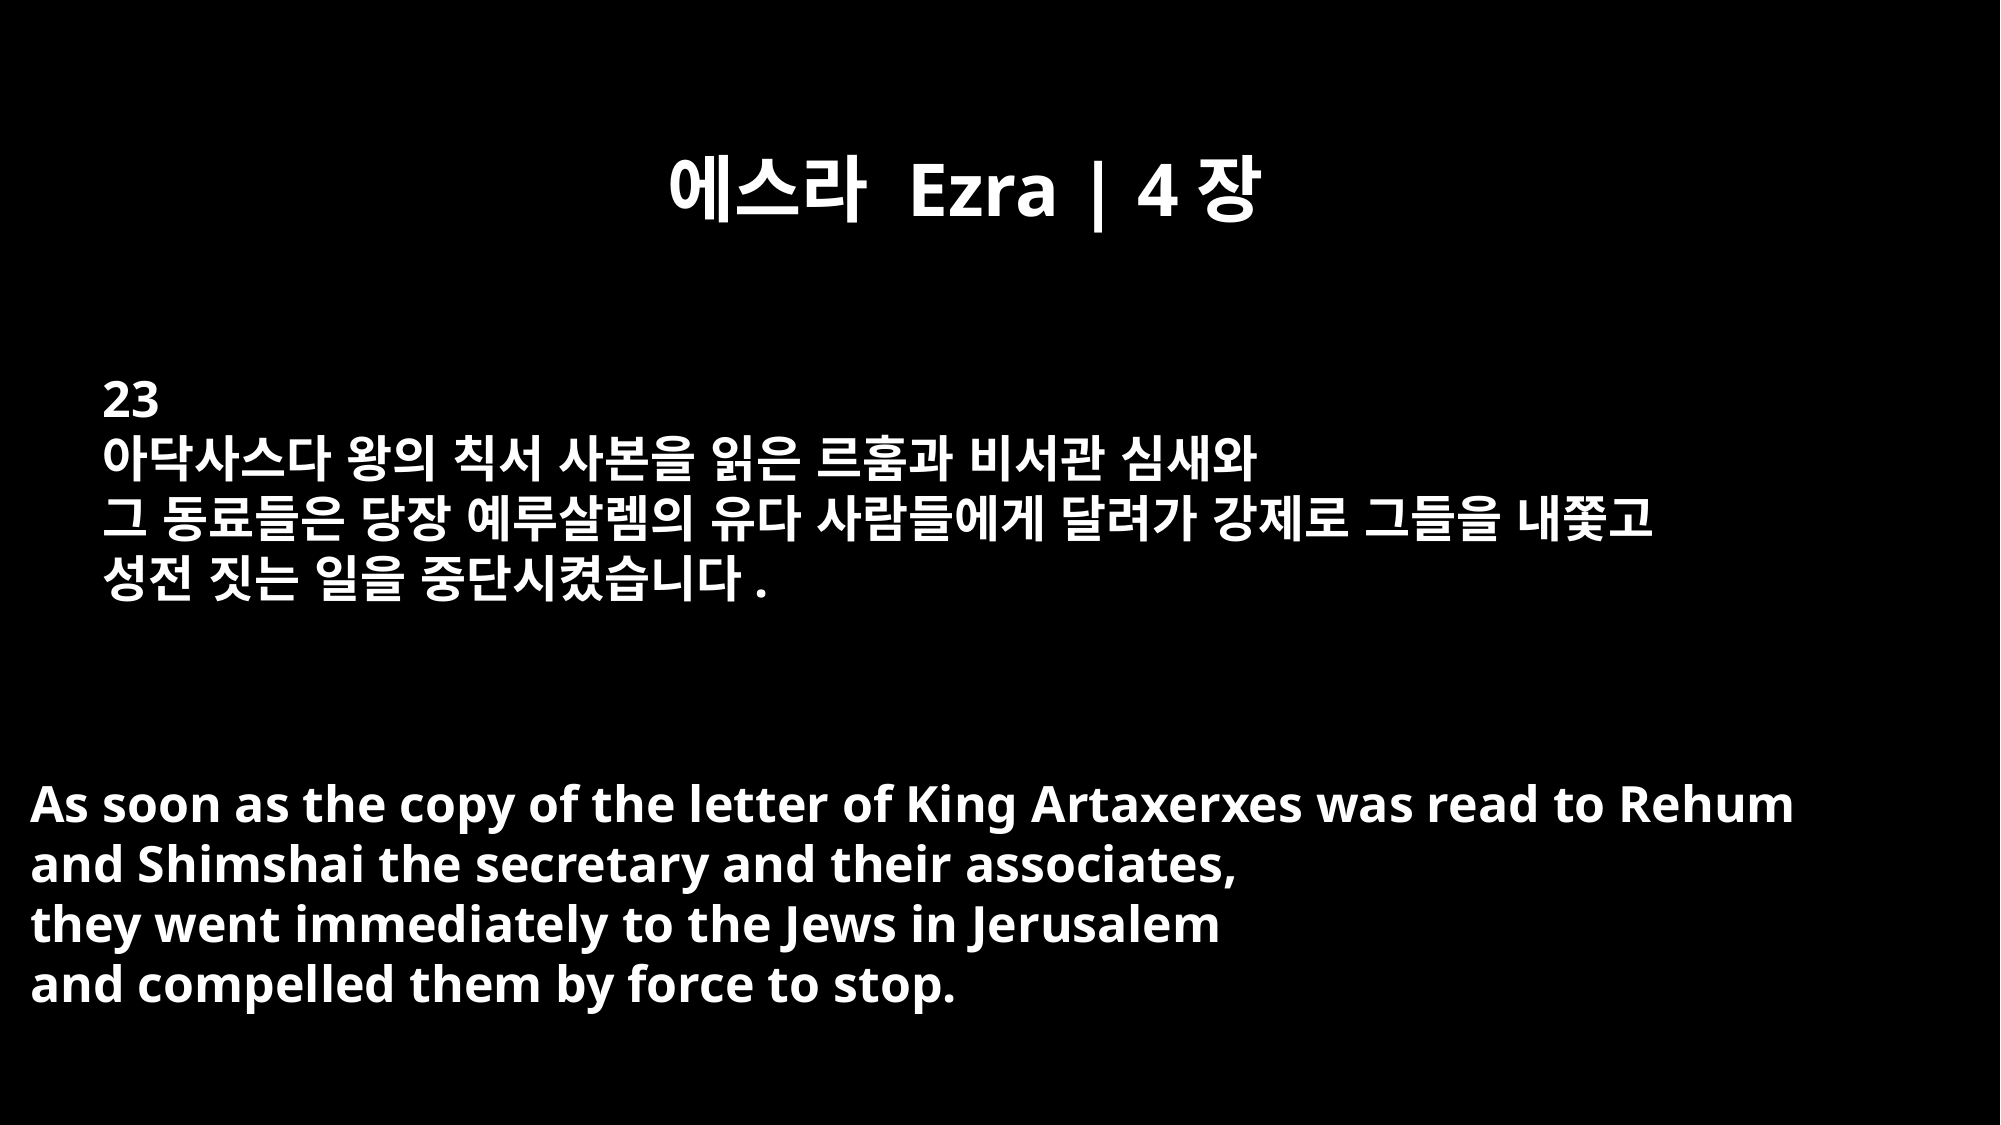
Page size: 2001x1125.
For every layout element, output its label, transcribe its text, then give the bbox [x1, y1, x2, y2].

text_box As soon as the copy of the letter of King Artaxerxes was read to Rehum and Shimshai the secretary and their associates, they went immediately to the Jews in Jerusalem and compelled them by force to stop. [15, 764, 1812, 1020]
text_box 에스라 Ezra | 4장 [652, 136, 1280, 239]
text_box 23 아닥사스다 왕의 칙서 사본을 읽은 르훔과 비서관 심새와 그 동료들은 당장 예루살렘의 유다 사람들에게 달려가 강제로 그들을 내쫓고 성전 짓는 일을 중단시켰습니다. [87, 359, 1670, 615]
